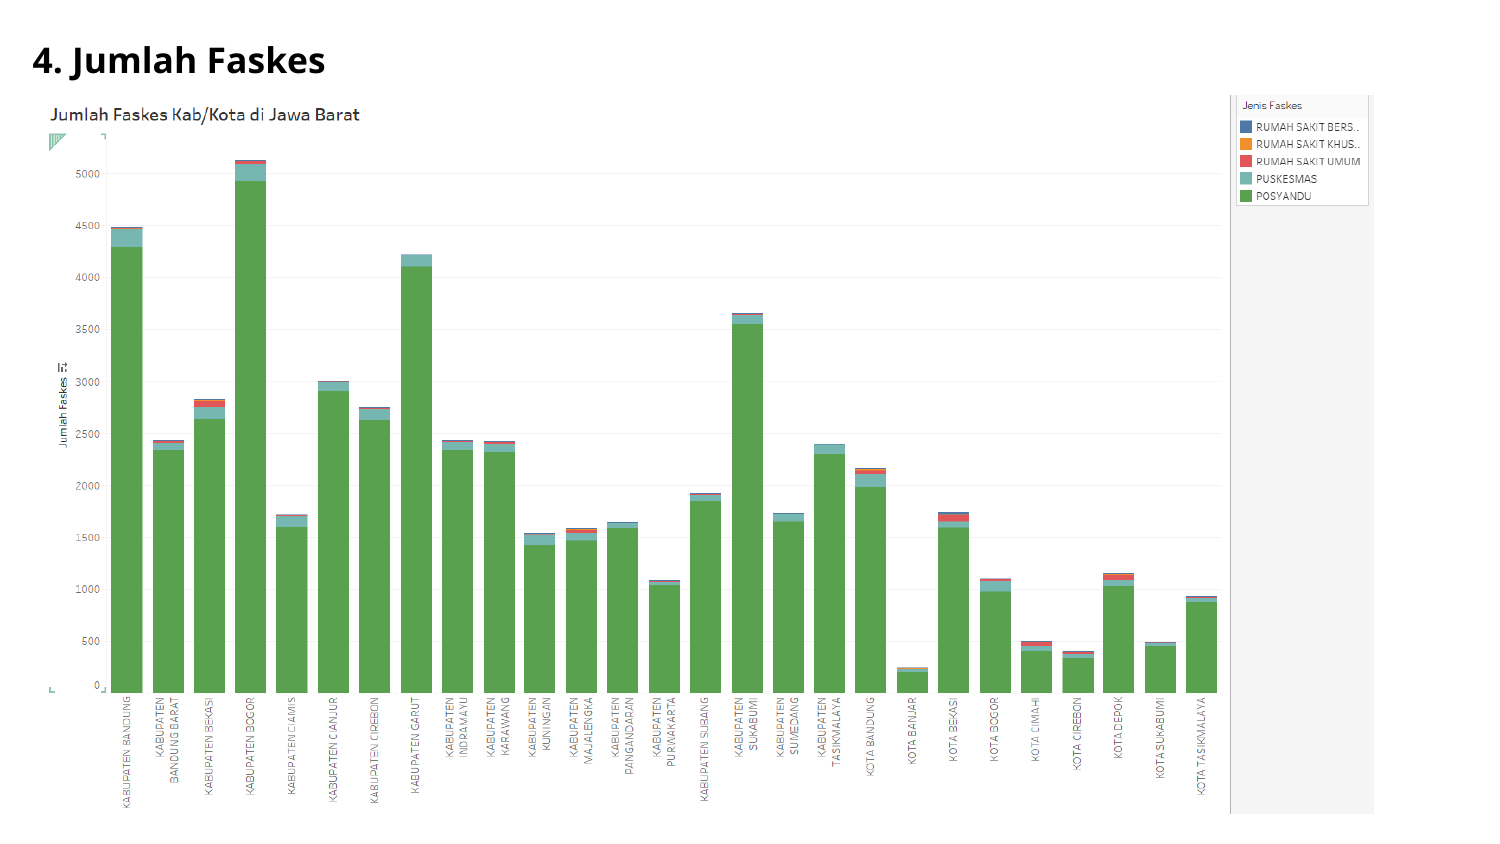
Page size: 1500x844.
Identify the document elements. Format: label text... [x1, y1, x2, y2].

picture [47, 95, 1374, 815]
title 4. Jumlah Faskes [17, 16, 871, 521]
